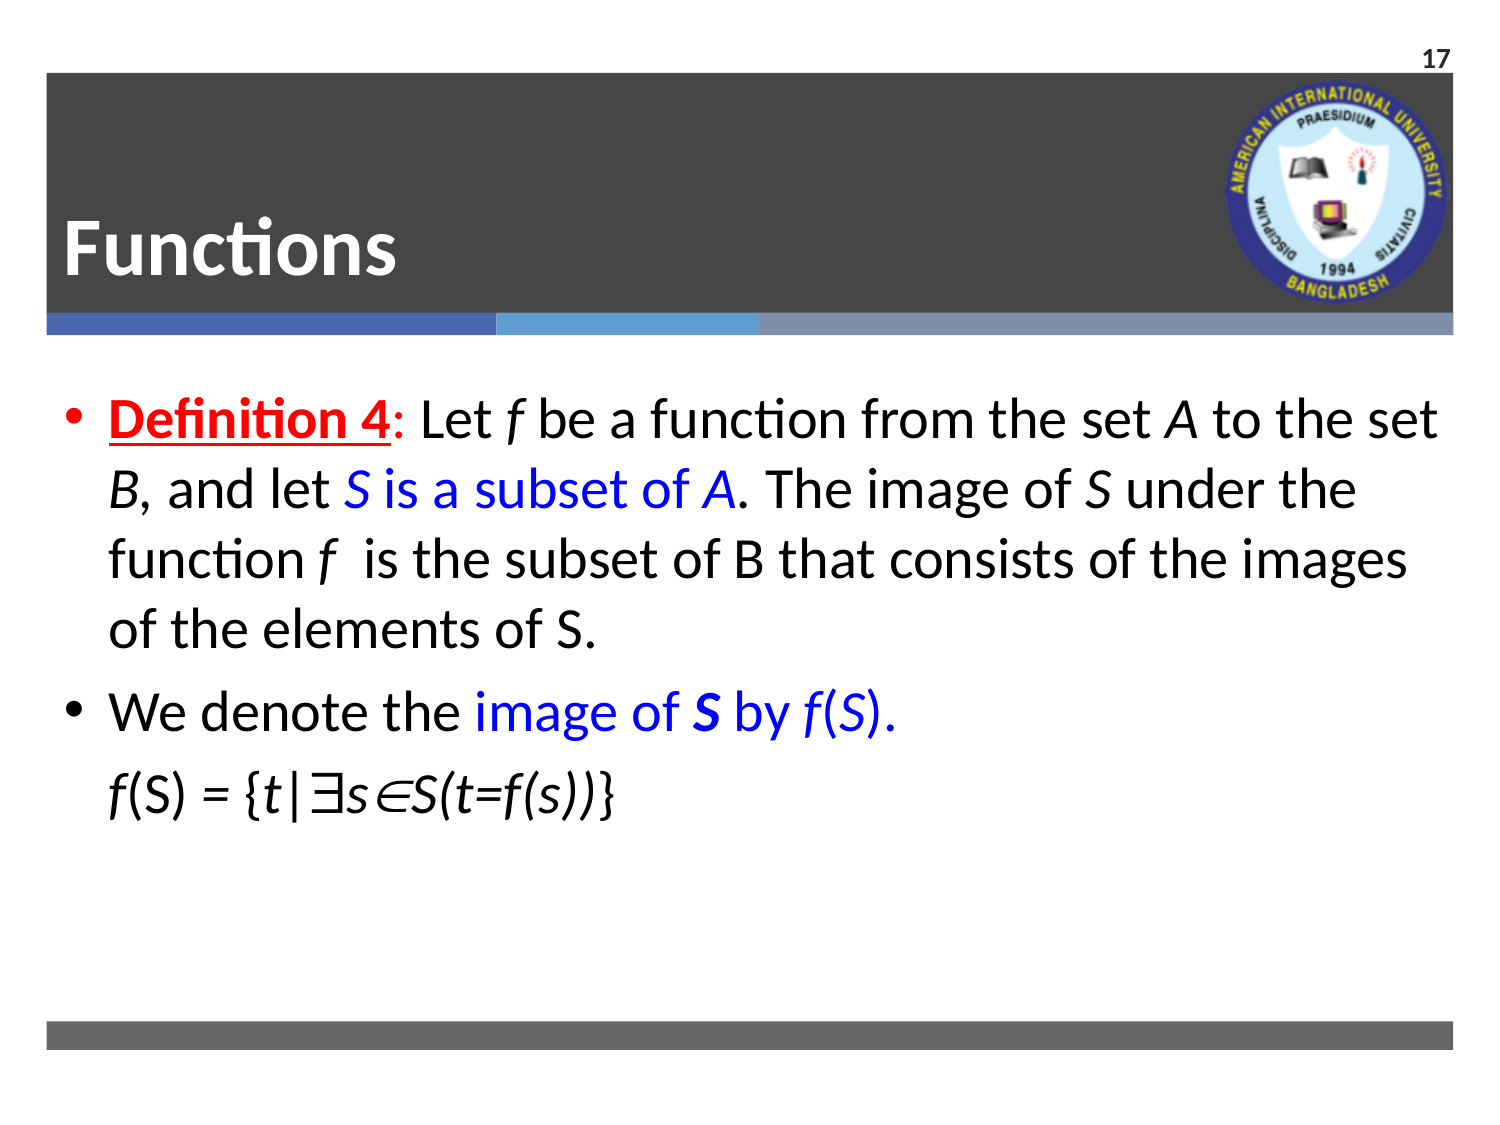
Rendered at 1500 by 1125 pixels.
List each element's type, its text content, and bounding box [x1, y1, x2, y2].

picture [1220, 75, 1454, 310]
title Functions [48, 120, 1330, 300]
slide_number 17 [1362, 27, 1466, 87]
text_box Definition 4: Let f be a function from the set A to the set B, and let S is a subset of A. The image of S under the function f is the subset of B that consists of the images of the elements of S. We denote the image of S by f(S). f(S) = {t|sS(t=f(s))} [48, 373, 1466, 916]
